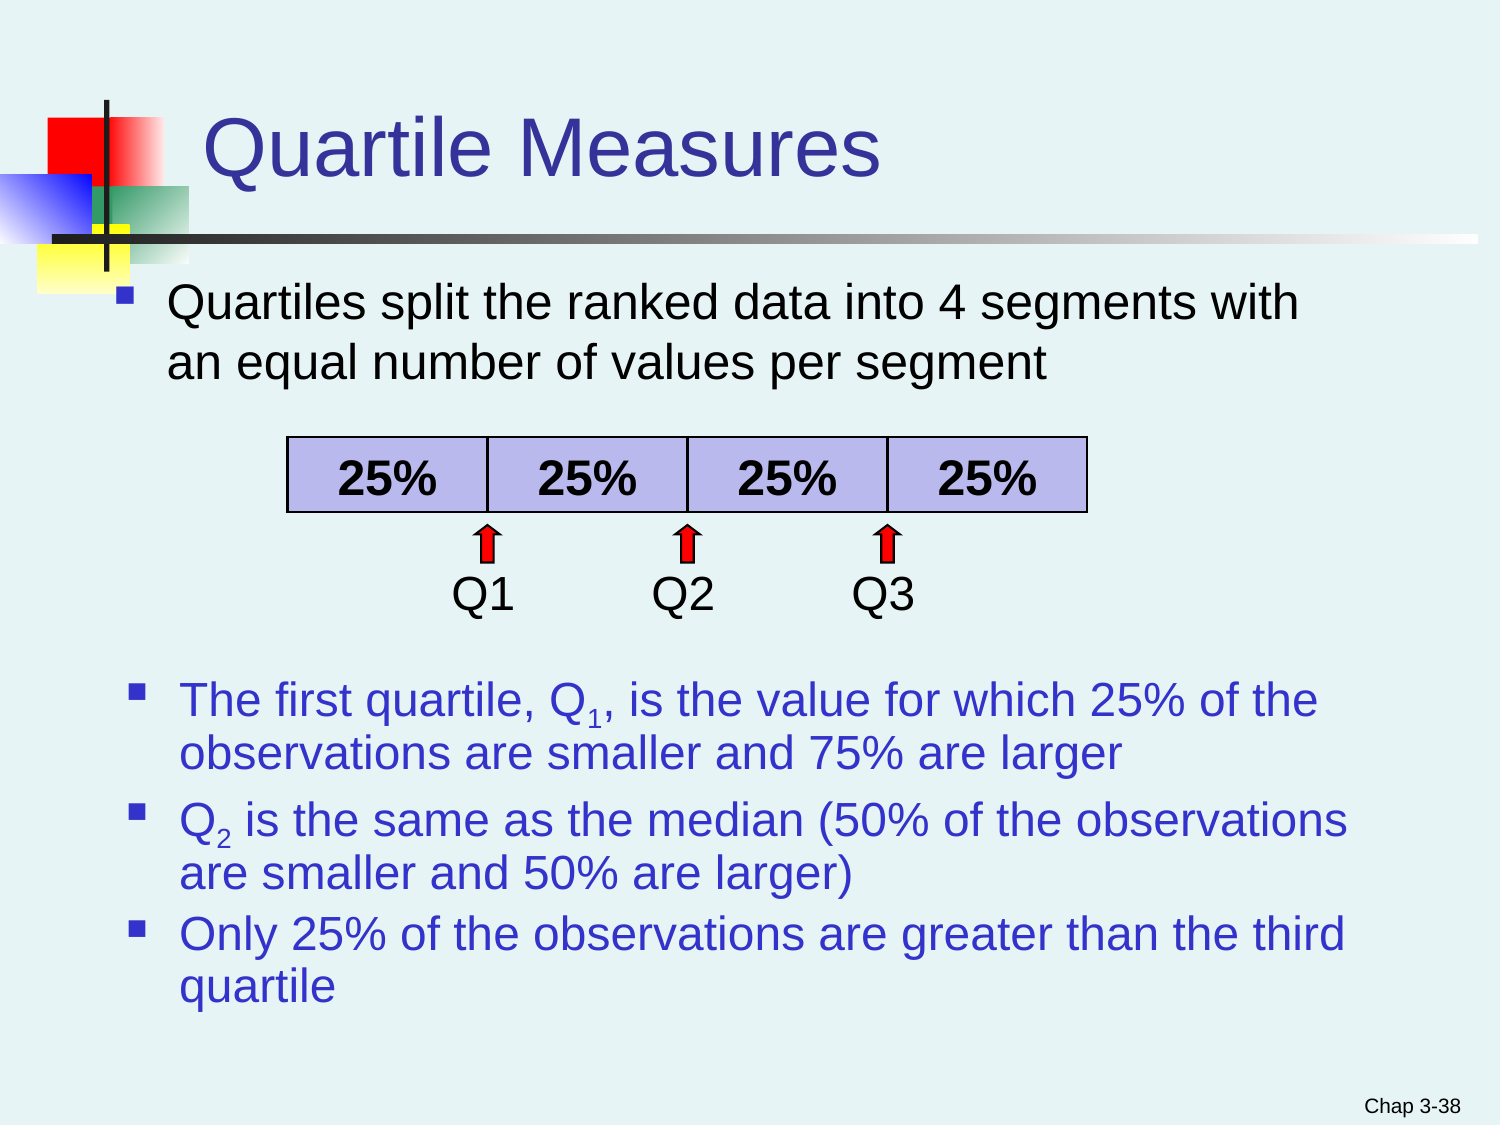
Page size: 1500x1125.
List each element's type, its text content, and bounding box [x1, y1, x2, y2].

title Quartile Measures [188, 37, 1401, 201]
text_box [287, 437, 485, 513]
text_box [875, 525, 901, 562]
text_box Q2 [637, 562, 738, 638]
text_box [887, 437, 1088, 513]
text_box [675, 525, 700, 562]
text_box The first quartile, Q1, is the value for which 25% of the observations are smaller and 75% are larger Q2 is the same as the median (50% of the observations are smaller and 50% are larger) Only 25% of the observations are greater than the third quartile [112, 662, 1425, 1025]
text_box Q1 [437, 562, 538, 638]
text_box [687, 437, 885, 513]
text_box Q3 [837, 562, 938, 638]
slide_number Chap 3-38 [1124, 1071, 1476, 1125]
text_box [487, 437, 685, 513]
text_box [474, 525, 500, 562]
list Quartiles split the ranked data into 4 segments with an equal number of values per segment [99, 262, 1326, 419]
